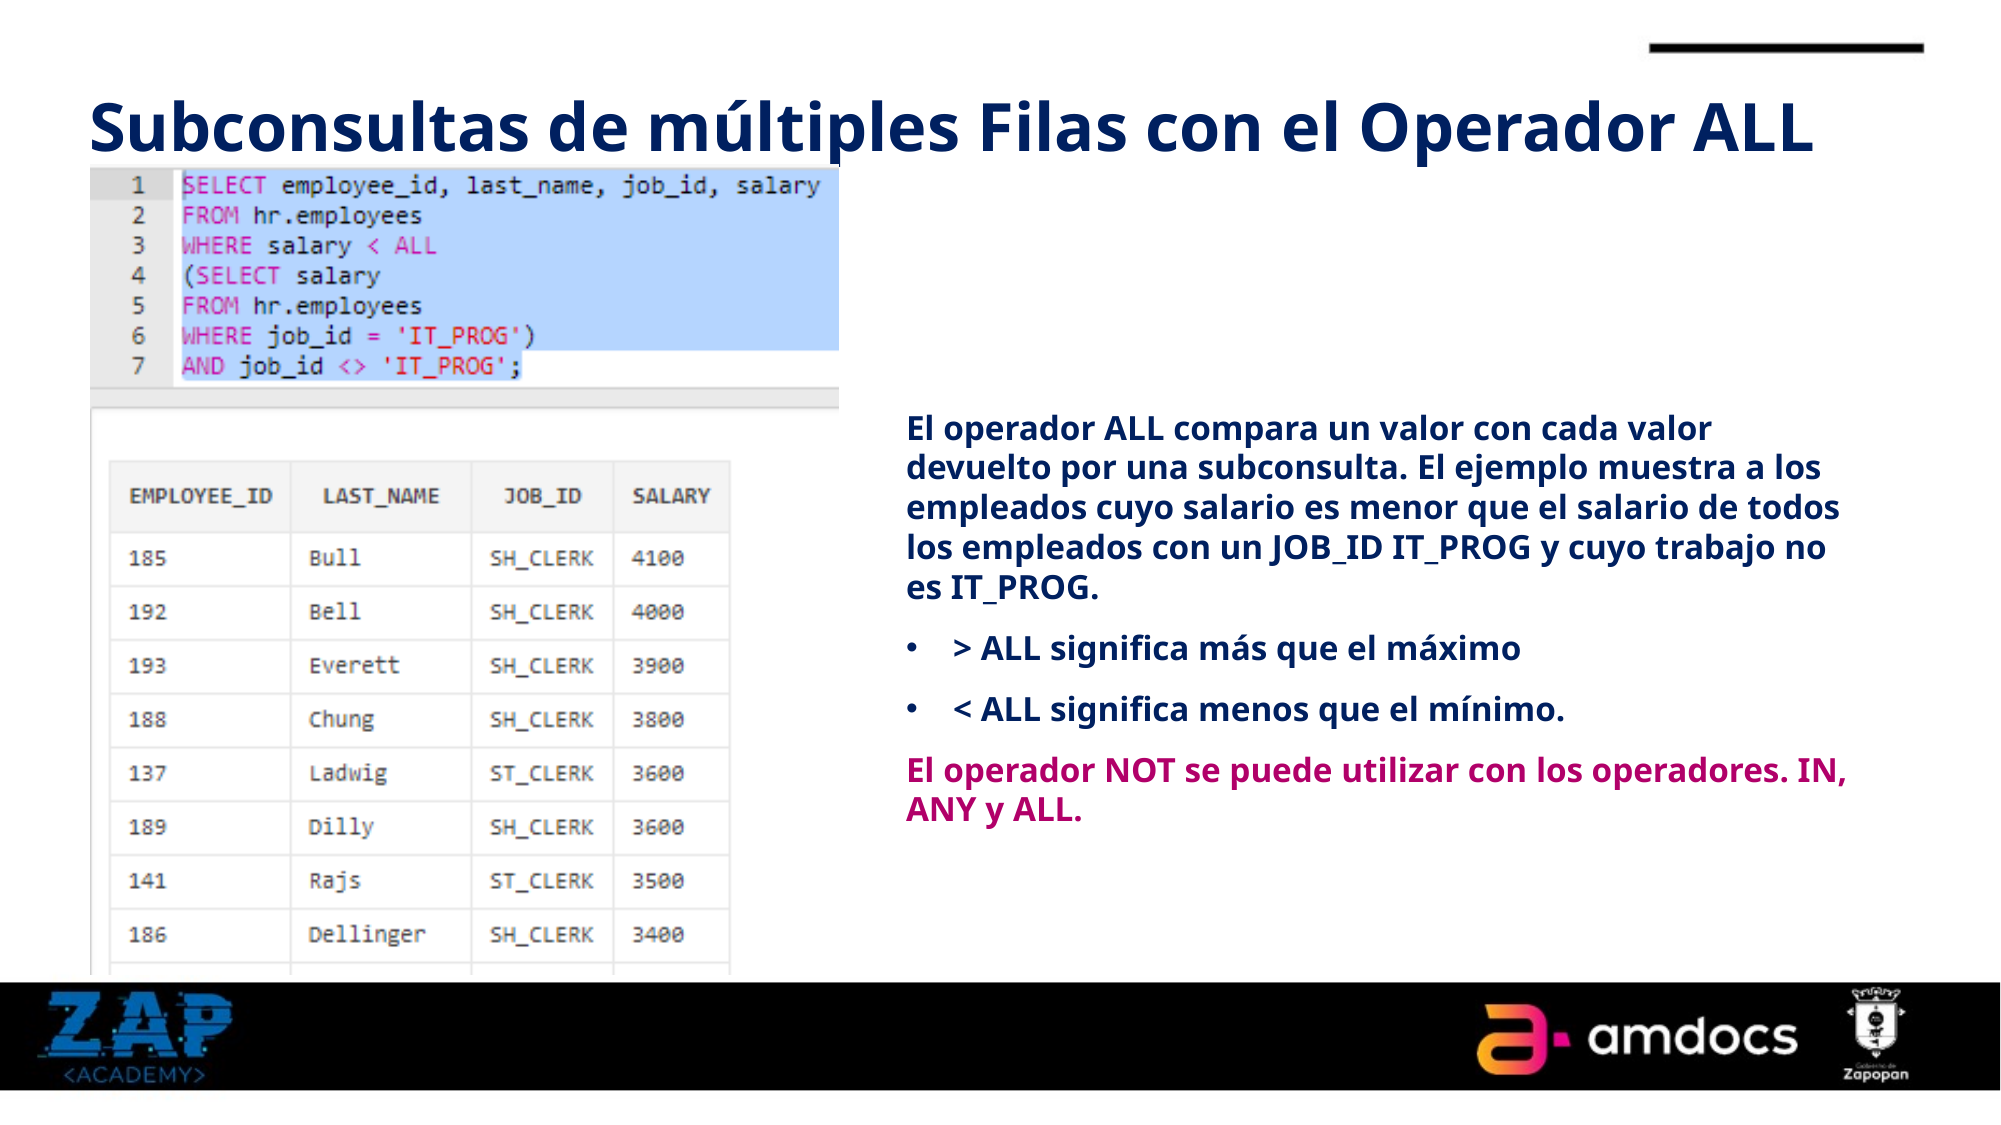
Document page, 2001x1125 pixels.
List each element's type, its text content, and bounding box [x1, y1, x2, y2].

list El operador ALL compara un valor con cada valor devuelto por una subconsulta. El ejemplo muestra a los empleados cuyo salario es menor que el salario de todos los empleados con un JOB_ID IT_PROG y cuyo trabajo no es IT_PROG. > ALL significa más que el máximo < ALL significa menos que el mínimo. El operador NOT se puede utilizar con los operadores. IN, ANY y ALL. [906, 406, 1860, 846]
picture [0, 0, 2001, 1125]
title Subconsultas de múltiples Filas con el Operador ALL [89, 83, 1910, 165]
